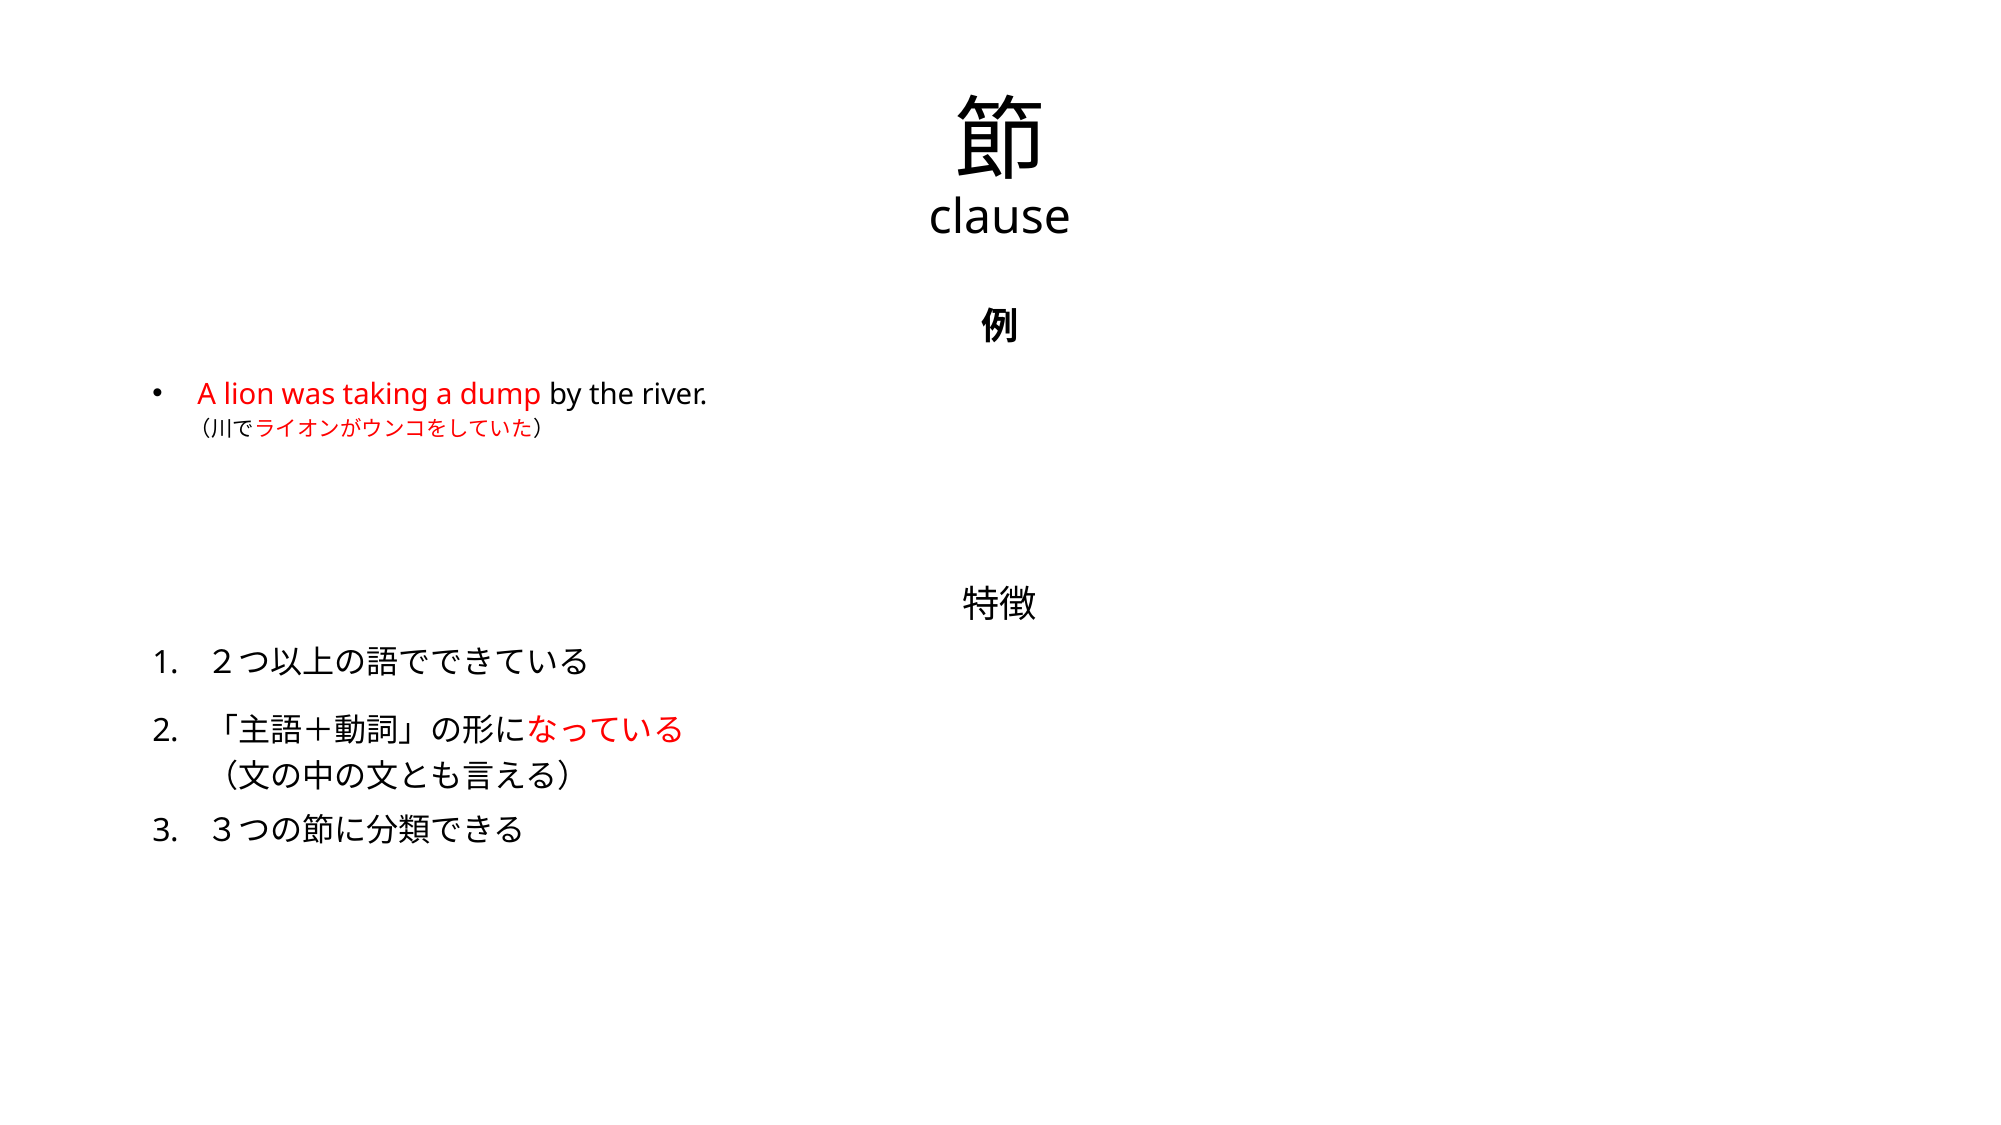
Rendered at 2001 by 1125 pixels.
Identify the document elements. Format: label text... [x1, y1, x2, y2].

list 例 A lion was taking a dump by the river. （川でライオンがウンコをしていた） 特徴 ２つ以上の語でできている 「主語＋動詞」の形になっている （文の中の文とも言える） ３つの節に分類できる [137, 299, 1863, 1014]
title 節 clause [137, 59, 1863, 278]
